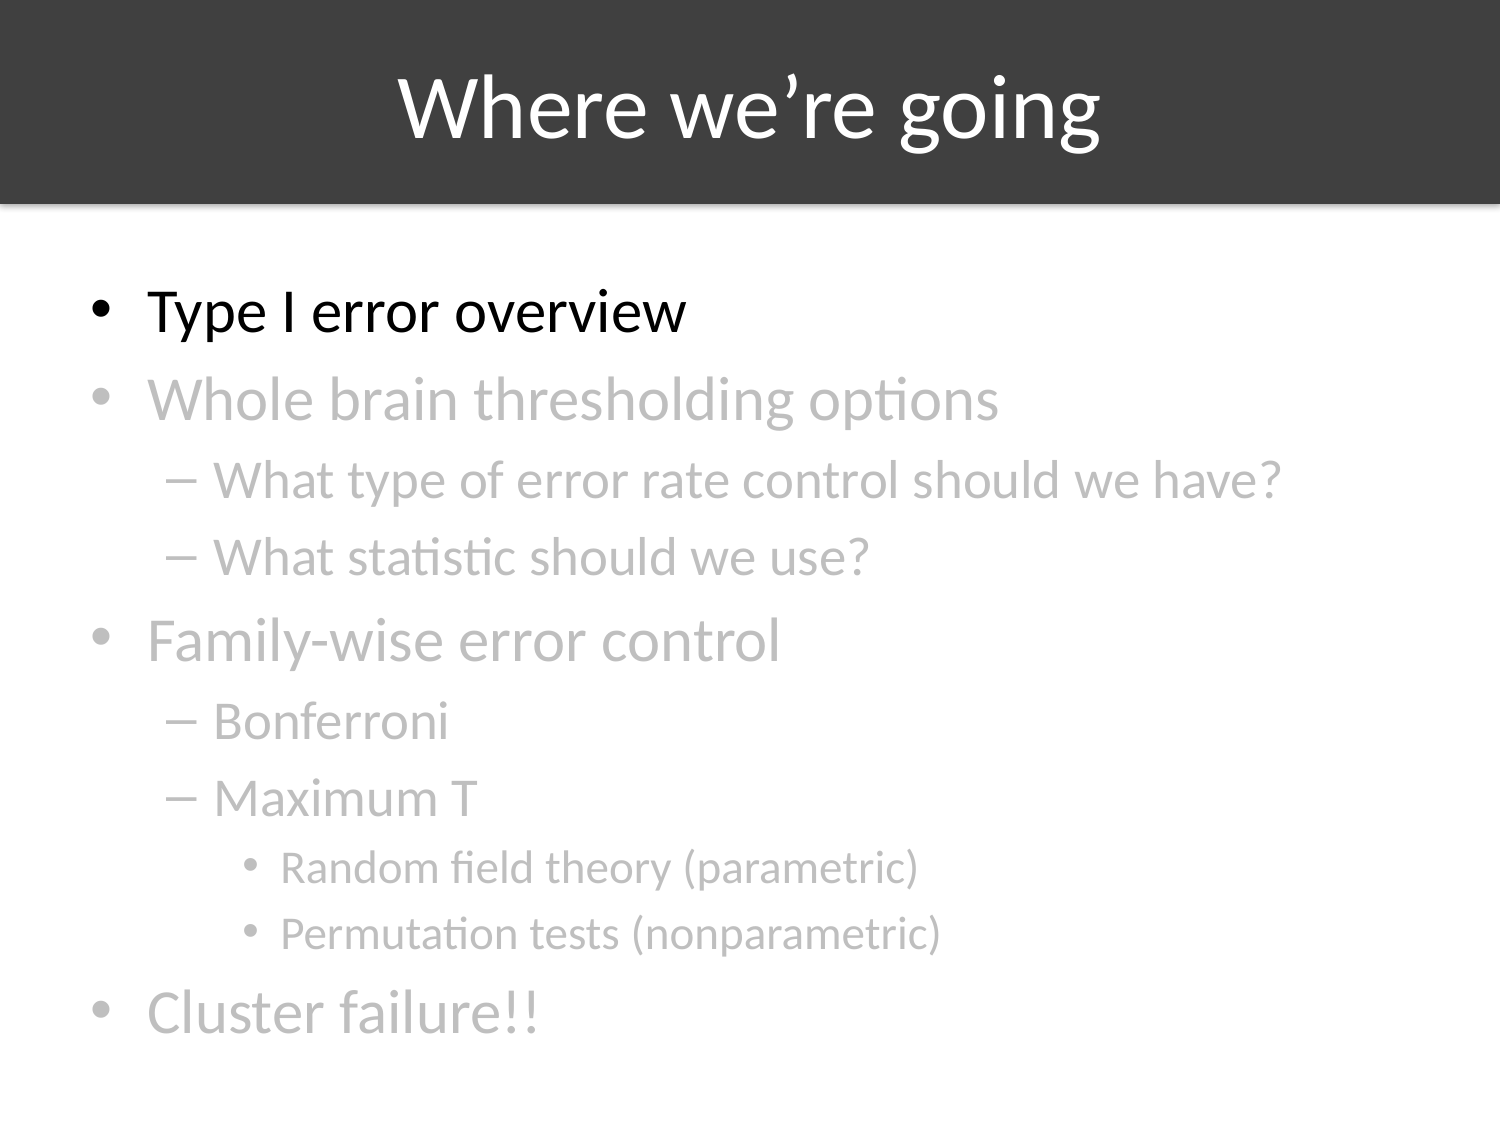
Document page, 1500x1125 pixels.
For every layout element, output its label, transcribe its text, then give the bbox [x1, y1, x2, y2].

title Where we’re going [75, 8, 1425, 196]
list Type I error overview Whole brain thresholding options What type of error rate control should we have? What statistic should we use? Family-wise error control Bonferroni Maximum T Random field theory (parametric) Permutation tests (nonparametric) Cluster failure!! [75, 262, 1425, 1059]
